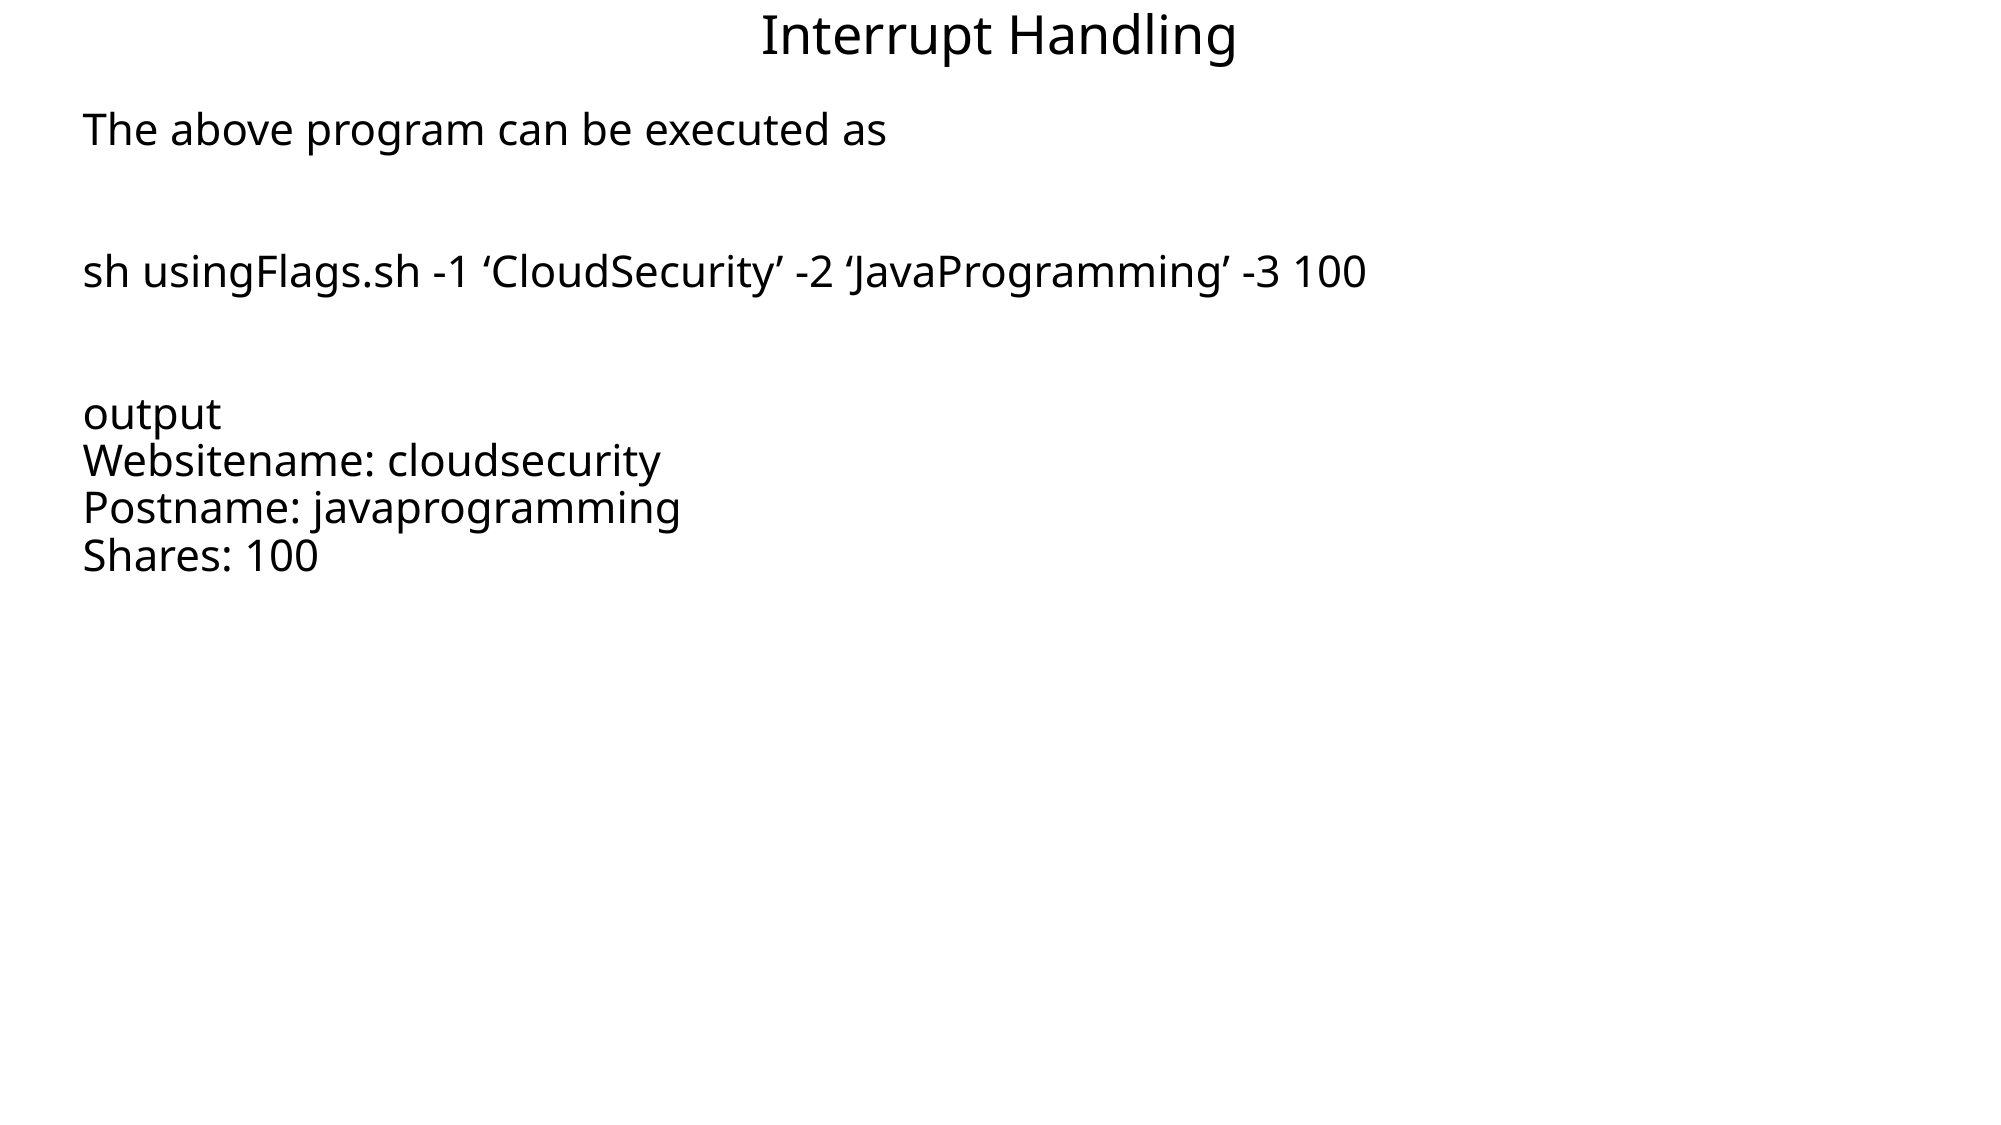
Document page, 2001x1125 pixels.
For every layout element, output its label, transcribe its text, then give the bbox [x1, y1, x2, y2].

list The above program can be executed as sh usingFlags.sh -1 ‘CloudSecurity’ -2 ‘JavaProgramming’ -3 100 output Websitename: cloudsecurity Postname: javaprogramming Shares: 100 [67, 100, 1978, 1083]
title Interrupt Handling [137, 0, 1863, 74]
